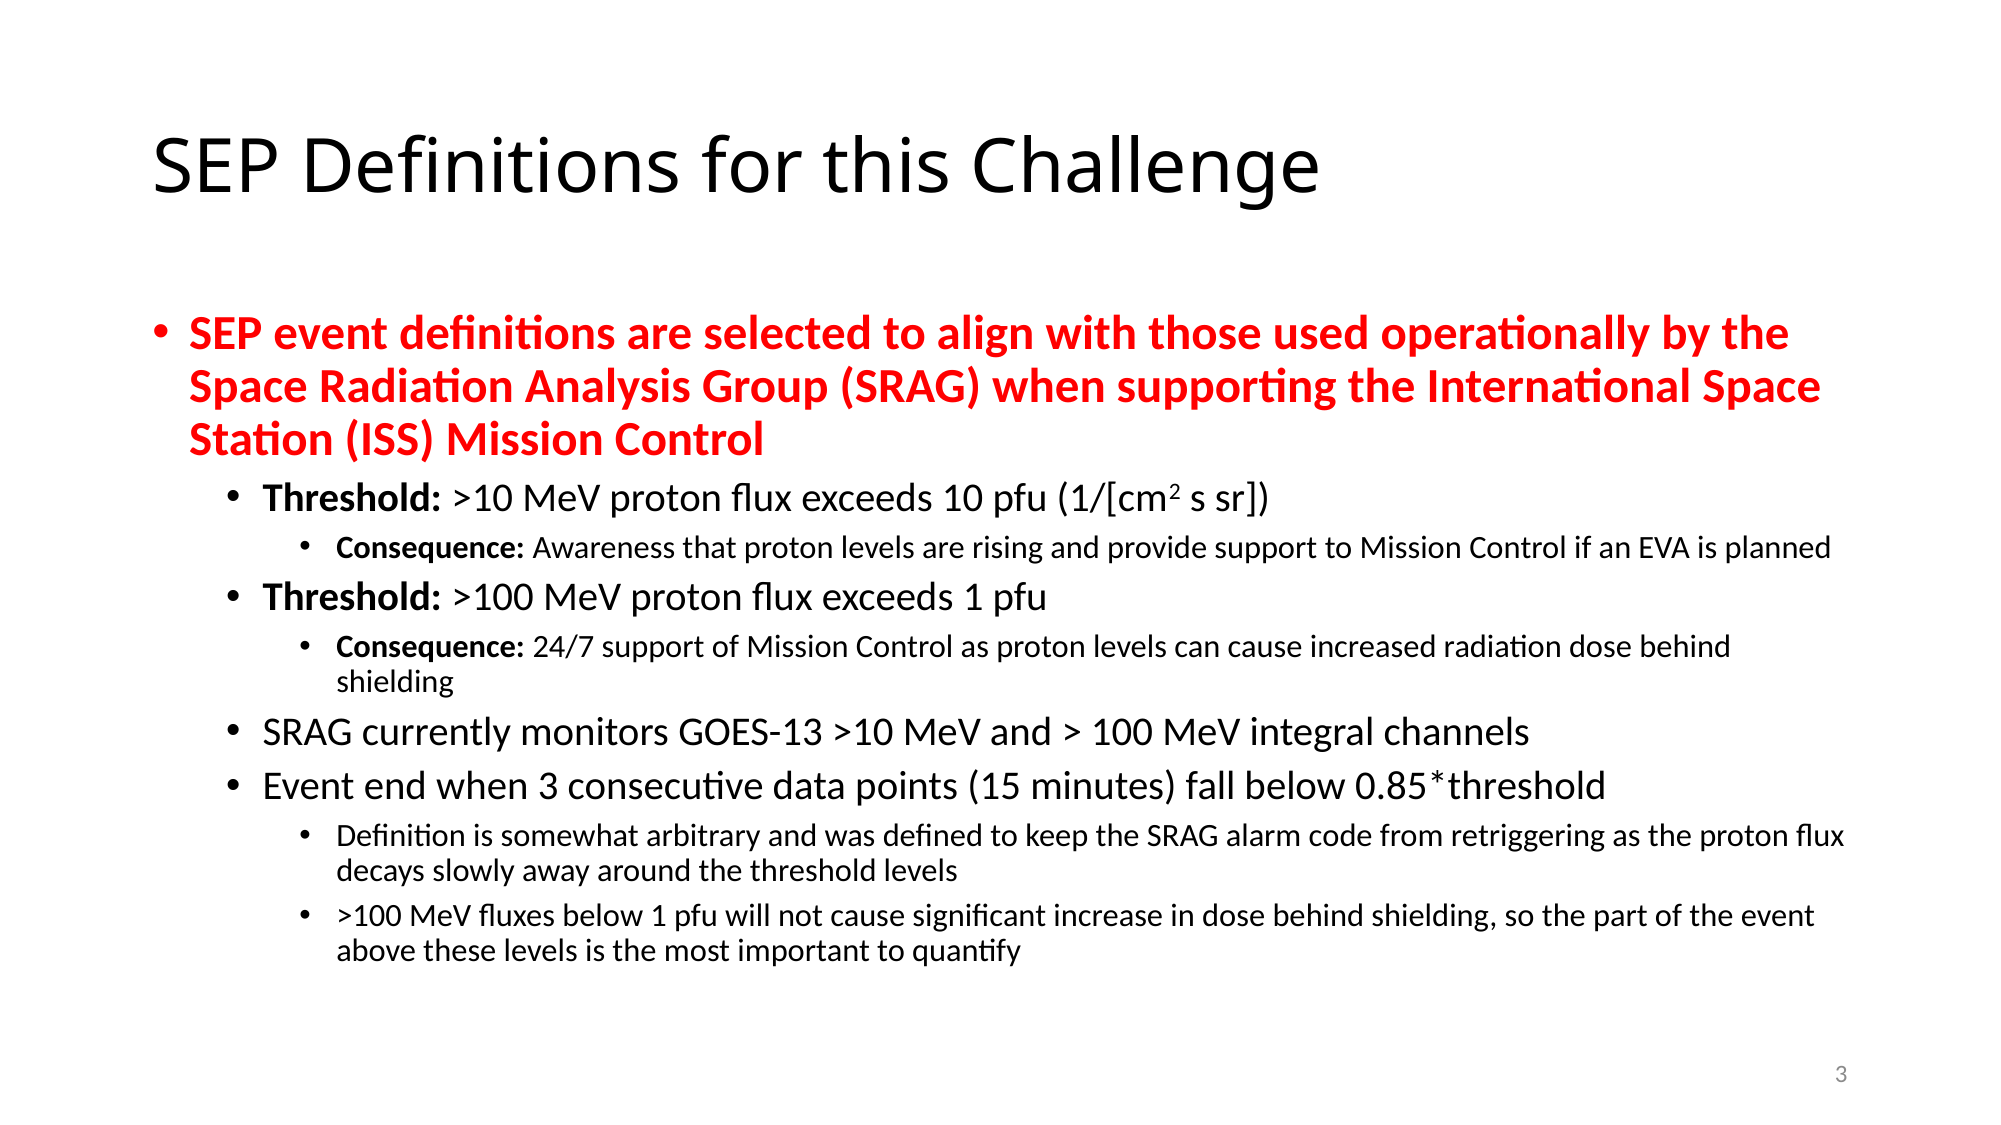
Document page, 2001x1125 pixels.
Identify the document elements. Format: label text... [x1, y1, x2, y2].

slide_number 3 [1412, 1042, 1863, 1103]
list SEP event definitions are selected to align with those used operationally by the Space Radiation Analysis Group (SRAG) when supporting the International Space Station (ISS) Mission Control Threshold: >10 MeV proton flux exceeds 10 pfu (1/[cm2 s sr]) Consequence: Awareness that proton levels are rising and provide support to Mission Control if an EVA is planned Threshold: >100 MeV proton flux exceeds 1 pfu Consequence: 24/7 support of Mission Control as proton levels can cause increased radiation dose behind shielding SRAG currently monitors GOES-13 >10 MeV and > 100 MeV integral channels Event end when 3 consecutive data points (15 minutes) fall below 0.85*threshold Definition is somewhat arbitrary and was defined to keep the SRAG alarm code from retriggering as the proton flux decays slowly away around the threshold levels >100 MeV fluxes below 1 pfu will not cause significant increase in dose behind shielding, so the part of the event above these levels is the most important to quantify [137, 299, 1863, 1014]
title SEP Definitions for this Challenge [137, 59, 1863, 278]
